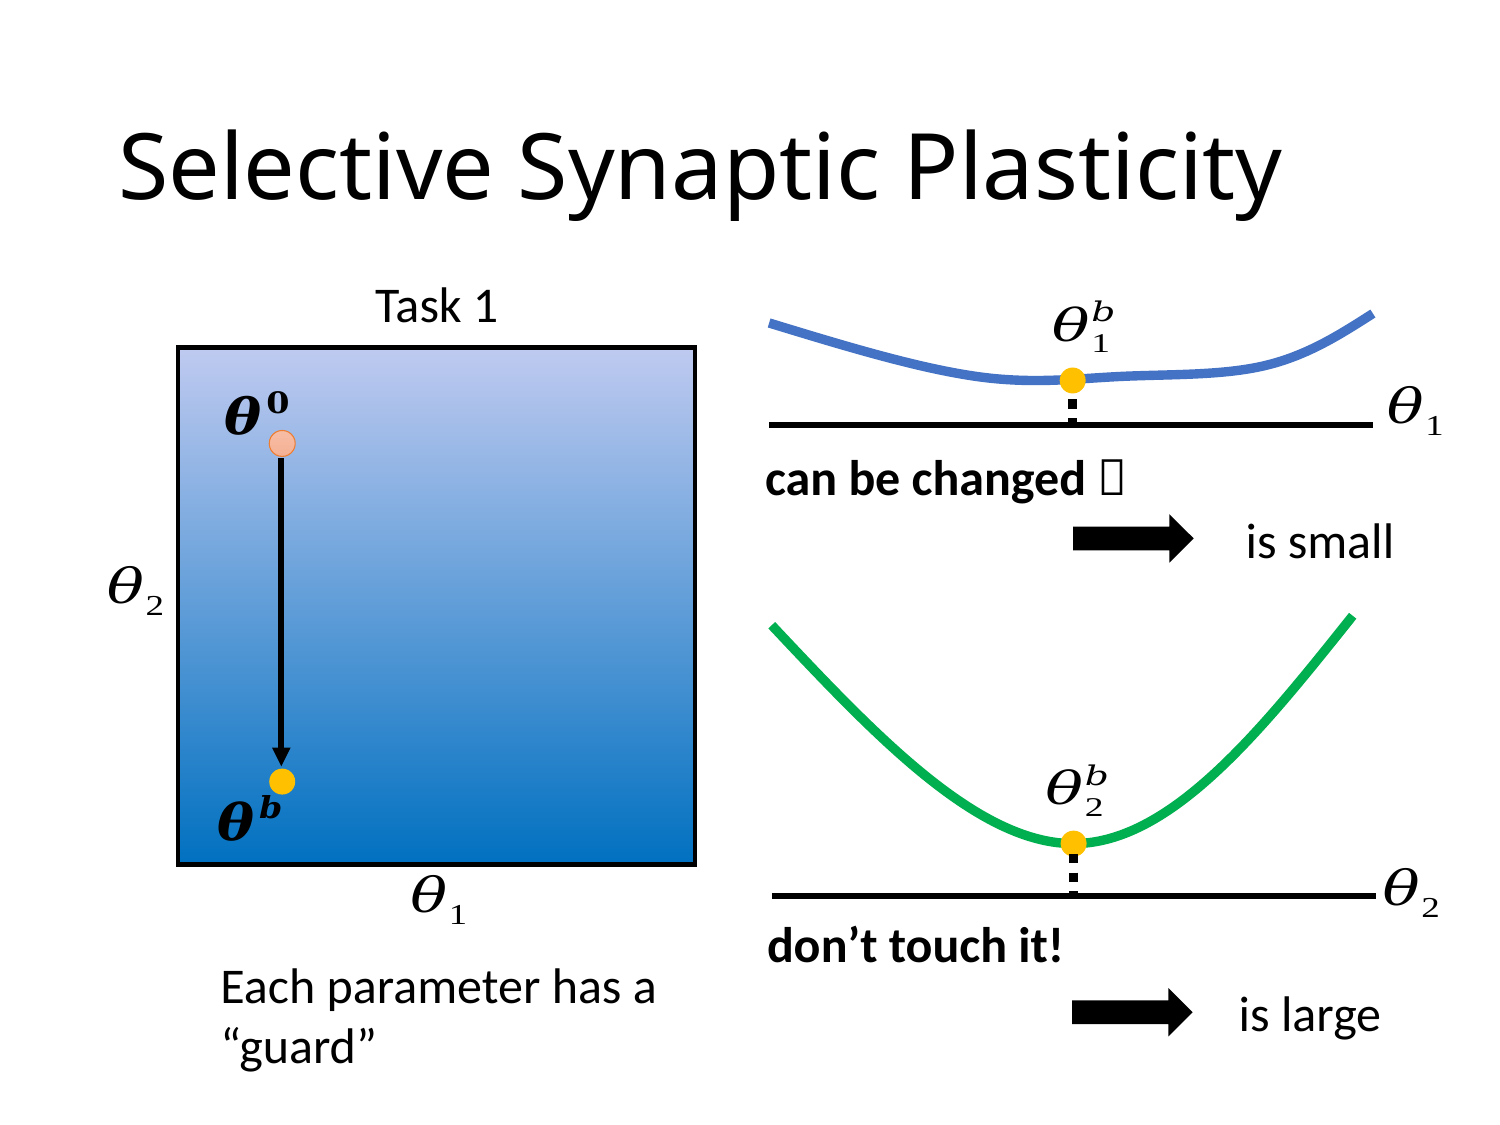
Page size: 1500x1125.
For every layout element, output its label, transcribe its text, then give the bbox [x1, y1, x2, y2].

text_box Task 1 [283, 265, 590, 341]
text_box can be changed  [750, 437, 1268, 513]
text_box [1058, 366, 1087, 395]
text_box [768, 312, 1374, 382]
text_box [268, 429, 296, 457]
text_box [1072, 988, 1193, 1037]
text_box [1059, 829, 1088, 857]
text_box [770, 615, 1354, 844]
text_box [177, 346, 696, 865]
title Selective Synaptic Plasticity [103, 60, 1397, 279]
text_box [268, 767, 297, 796]
text_box don’t touch it! [752, 904, 1270, 980]
text_box [1073, 514, 1194, 563]
